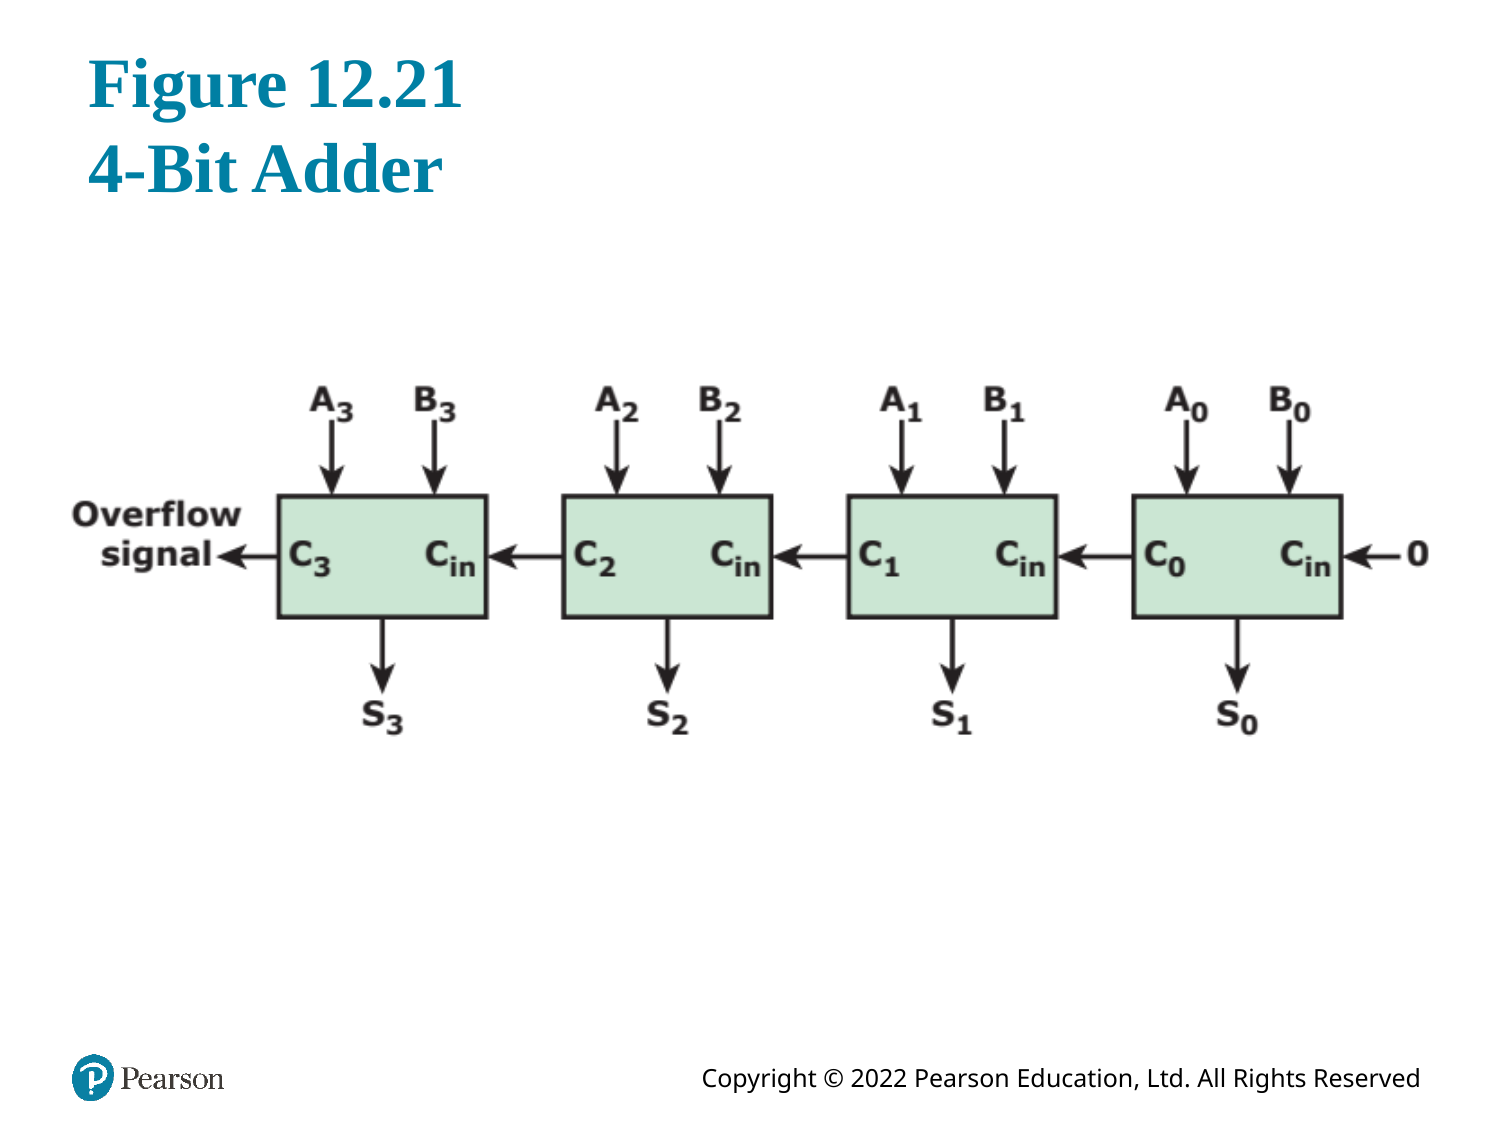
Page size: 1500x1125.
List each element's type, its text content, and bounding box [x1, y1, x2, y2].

picture [81, 1063, 106, 1088]
title Figure 12.21 4-Bit Adder [73, 38, 1424, 222]
picture [64, 373, 1436, 752]
picture [72, 1088, 82, 1101]
picture [72, 1054, 88, 1070]
picture [99, 1054, 224, 1101]
